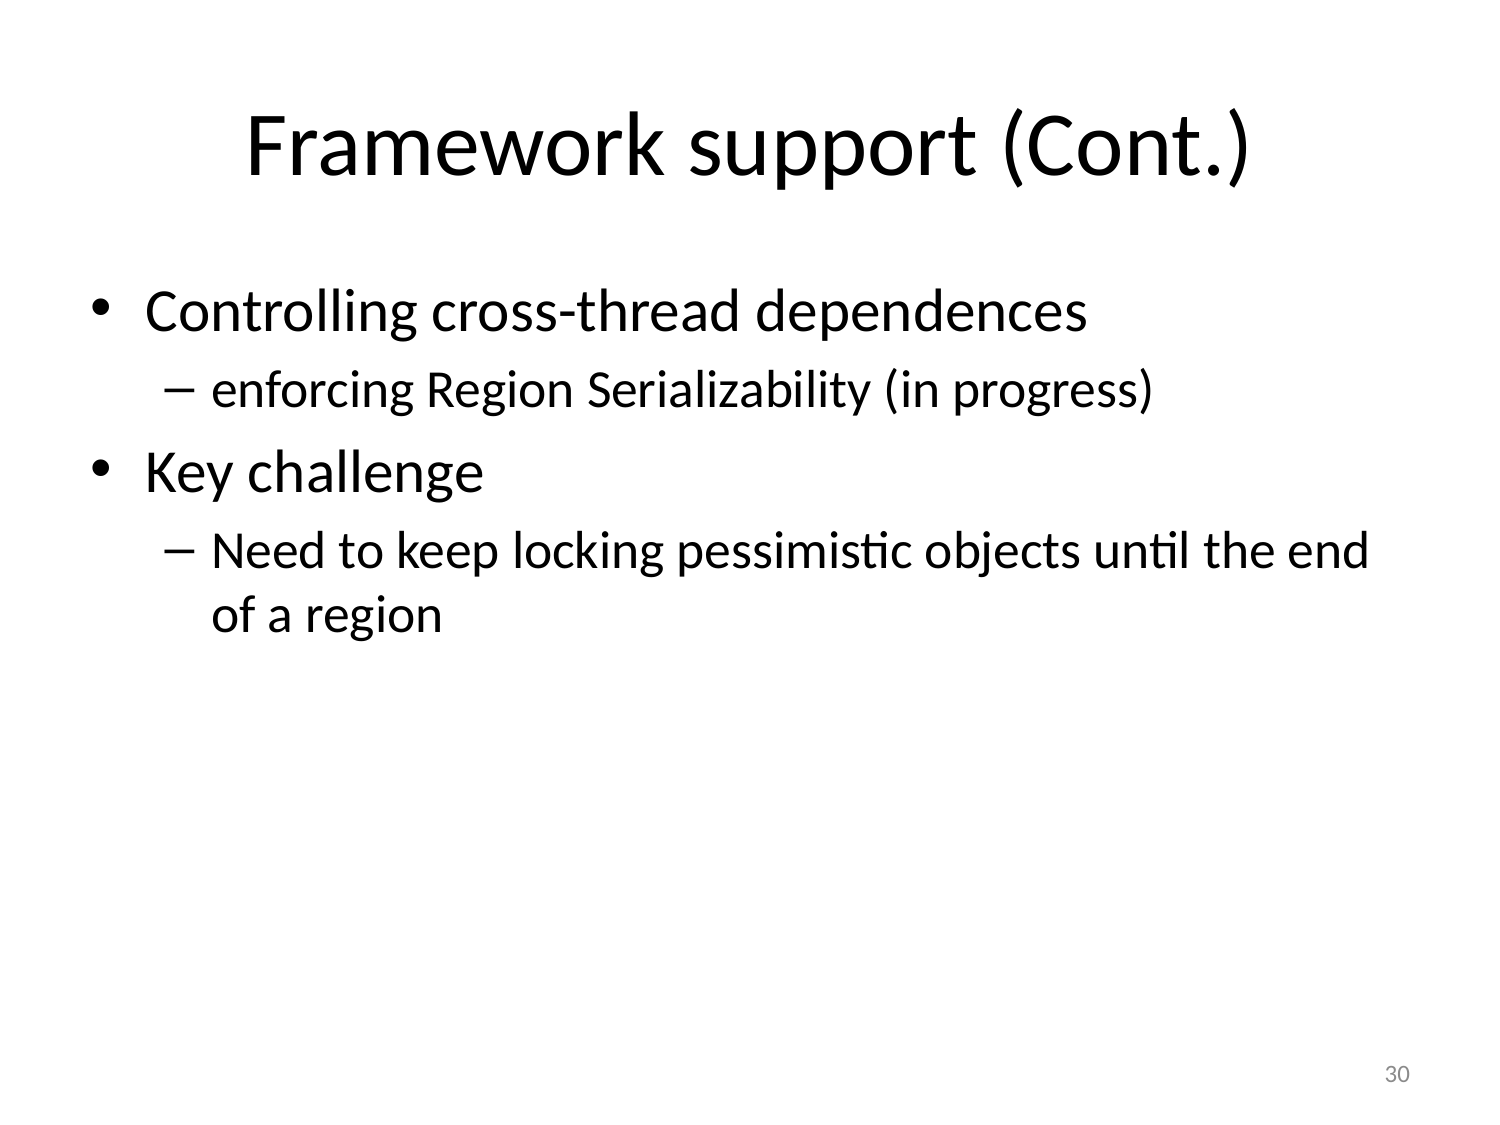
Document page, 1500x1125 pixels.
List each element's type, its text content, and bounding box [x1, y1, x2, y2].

title Framework support (Cont.) [75, 45, 1425, 233]
list Controlling cross-thread dependences enforcing Region Serializability (in progress) Key challenge Need to keep locking pessimistic objects until the end of a region Possible solution Defer unlocking of pessimistic objects until program lock releases Helps dependence recorder Simplifies instrumentation [75, 262, 1425, 1005]
slide_number 30 [1074, 1042, 1425, 1103]
